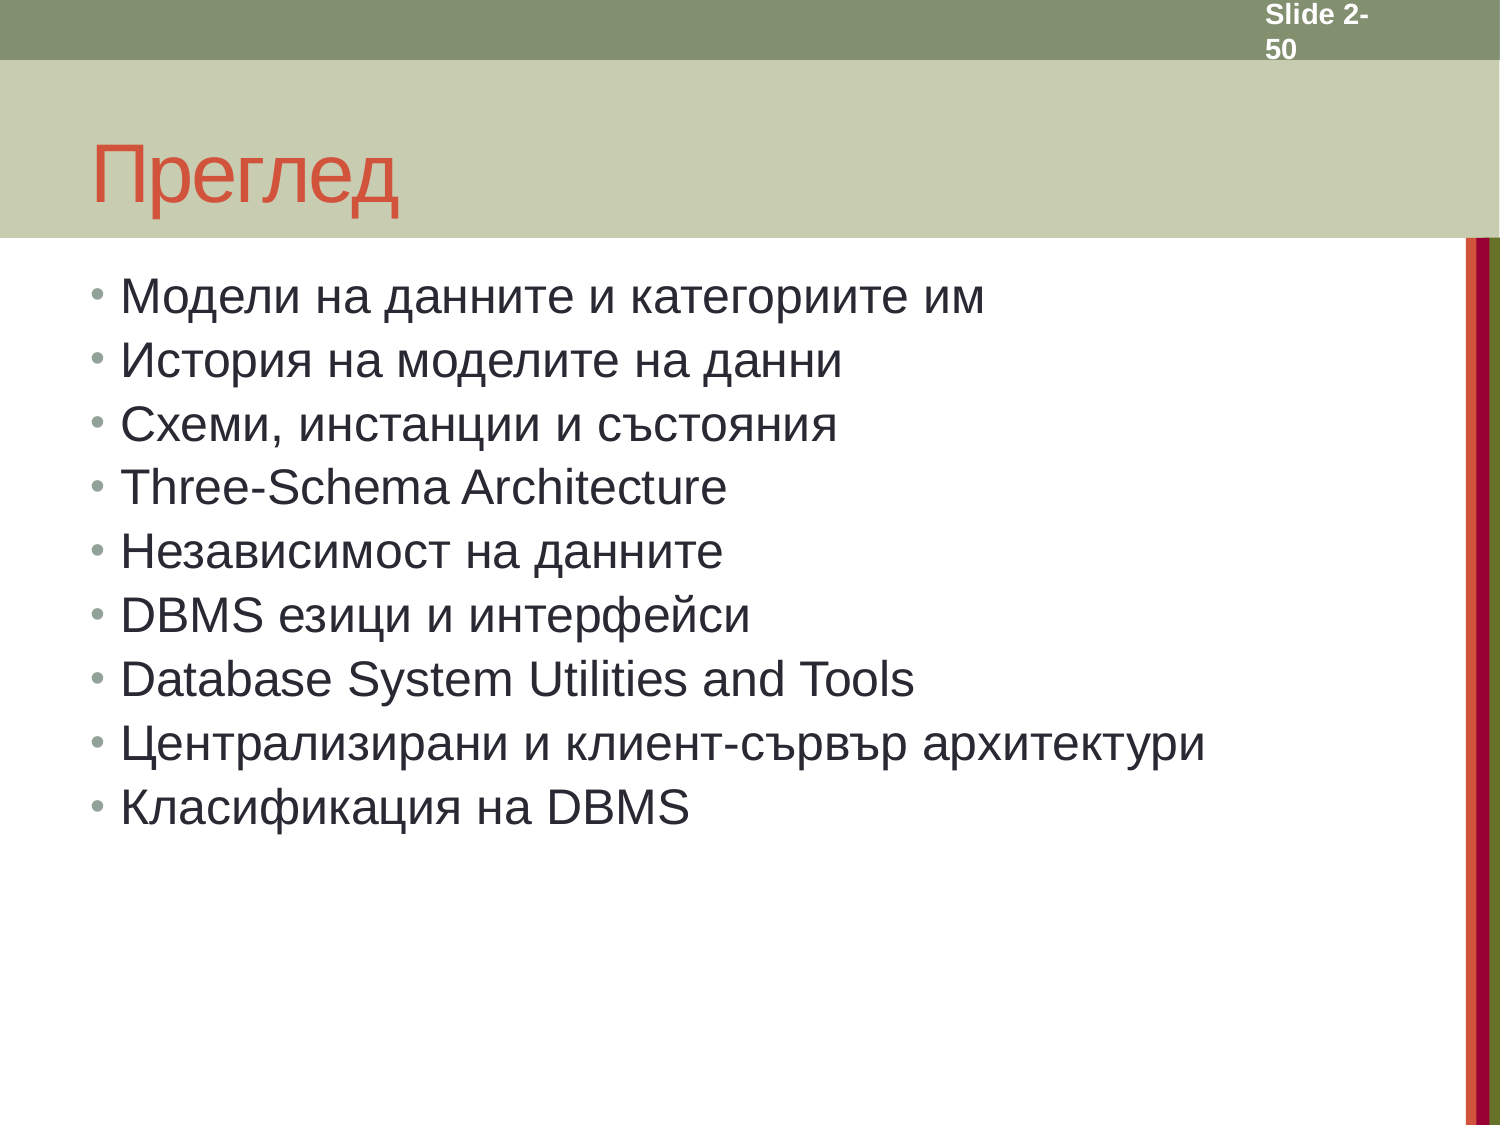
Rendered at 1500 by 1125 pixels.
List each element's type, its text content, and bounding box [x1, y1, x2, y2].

title Преглед [75, 87, 1425, 250]
list Модели на данните и категориите им История на моделите на данни Схеми, инстанции и състояния Three-Schema Architecture Независимост на данните DBMS езици и интерфейси Database System Utilities and Tools Централизирани и клиент-сървър архитектури Класификация на DBMS [75, 262, 1425, 1063]
slide_number Slide 2- 50 [1250, 3, 1425, 57]
